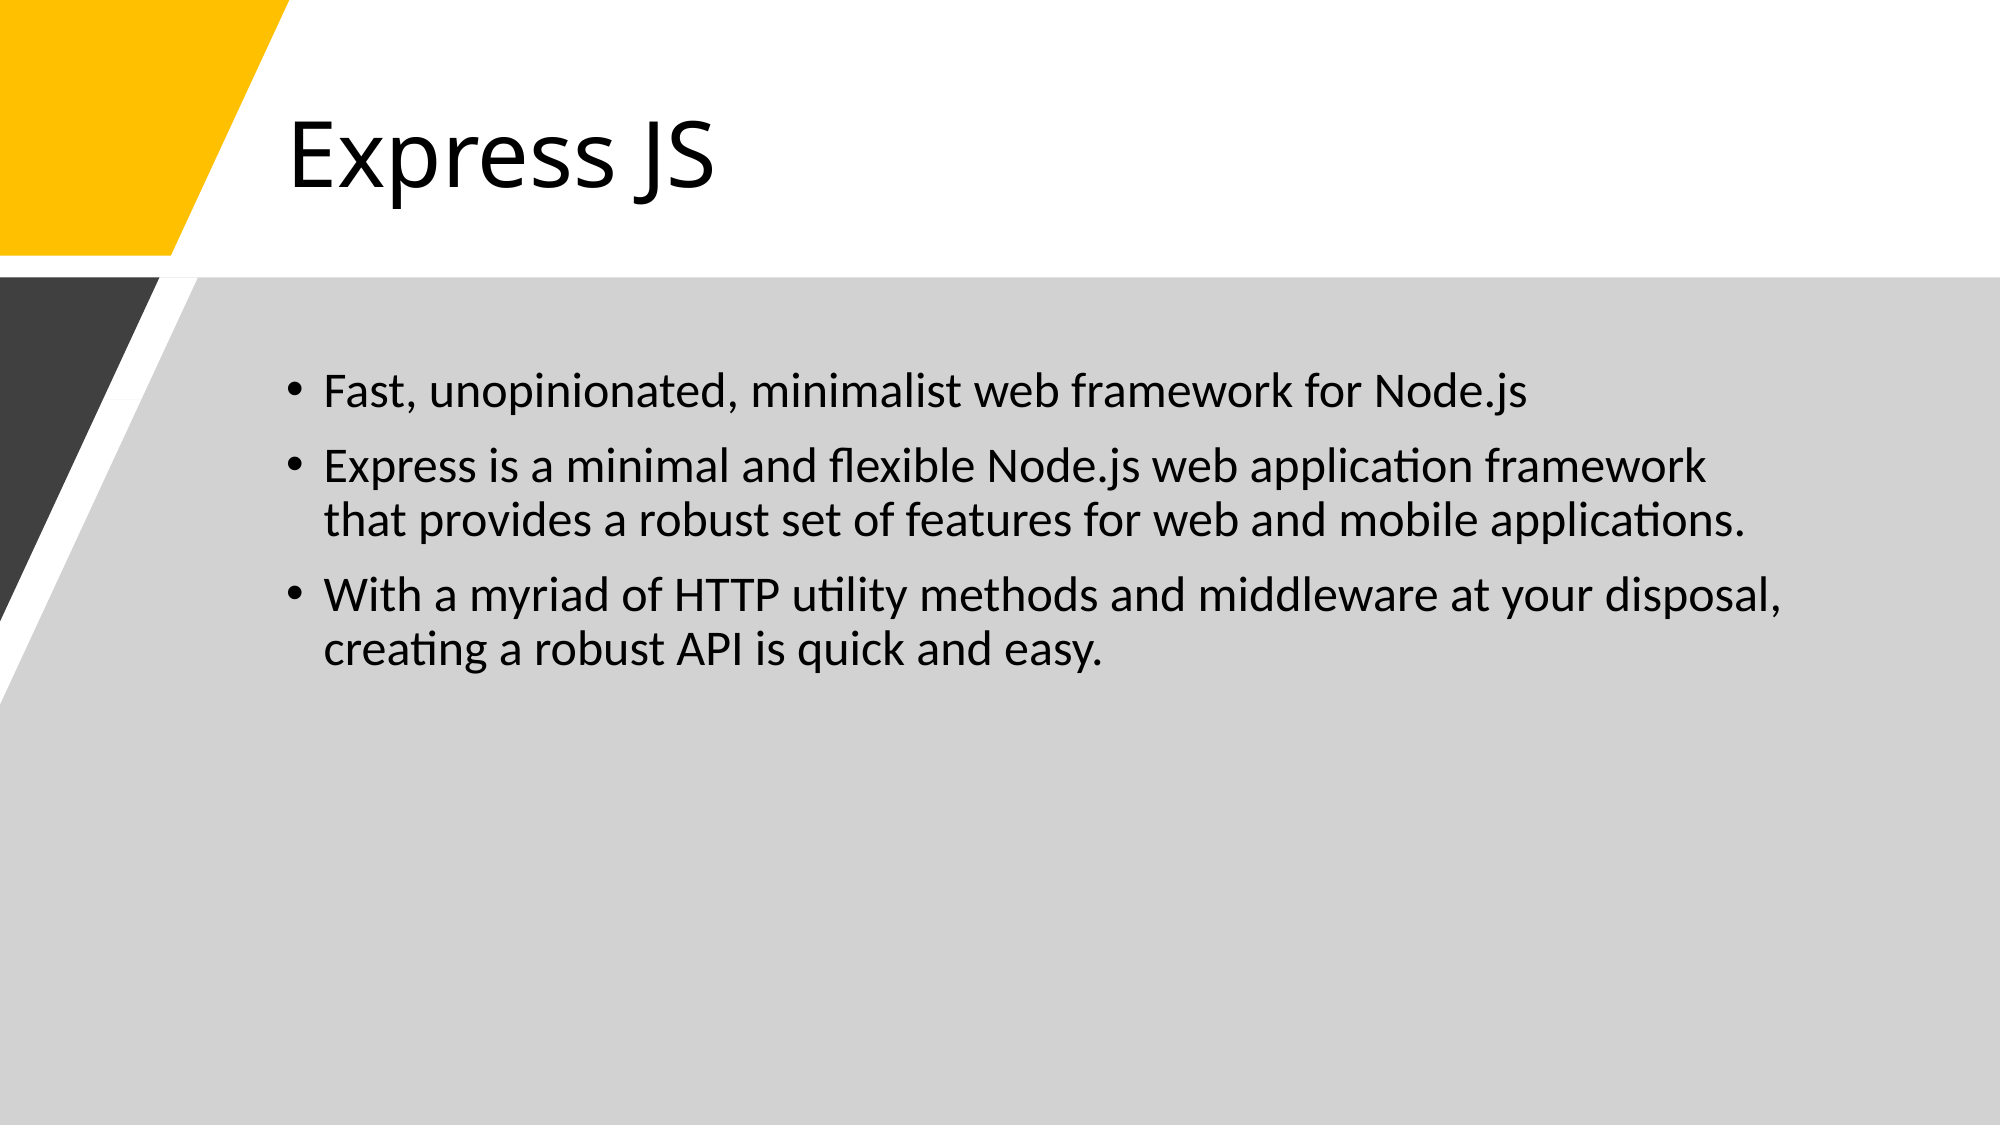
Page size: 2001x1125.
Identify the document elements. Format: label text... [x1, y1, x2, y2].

text_box [0, 276, 162, 622]
list Fast, unopinionated, minimalist web framework for Node.js Express is a minimal and flexible Node.js web application framework that provides a robust set of features for web and mobile applications. With a myriad of HTTP utility methods and middleware at your disposal, creating a robust API is quick and easy. [271, 356, 1808, 1020]
title Express JS [271, 60, 1808, 255]
text_box [0, 0, 291, 257]
text_box [0, 276, 2000, 1125]
